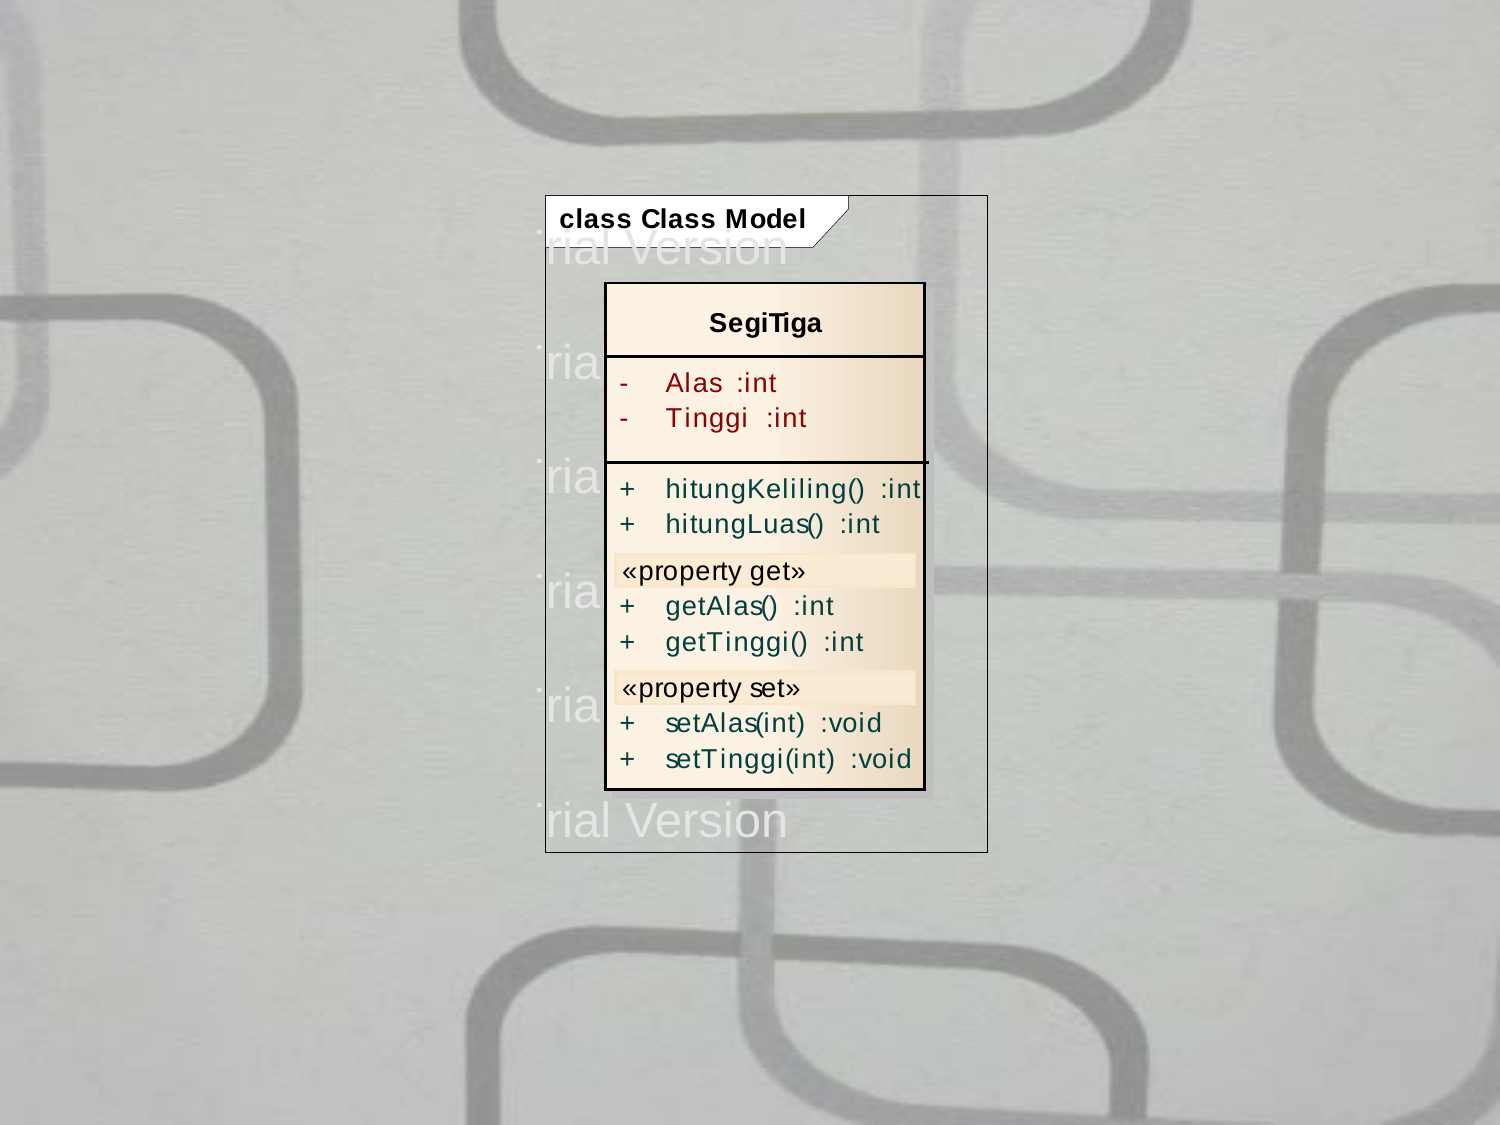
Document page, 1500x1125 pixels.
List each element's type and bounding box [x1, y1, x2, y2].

picture [537, 187, 996, 861]
